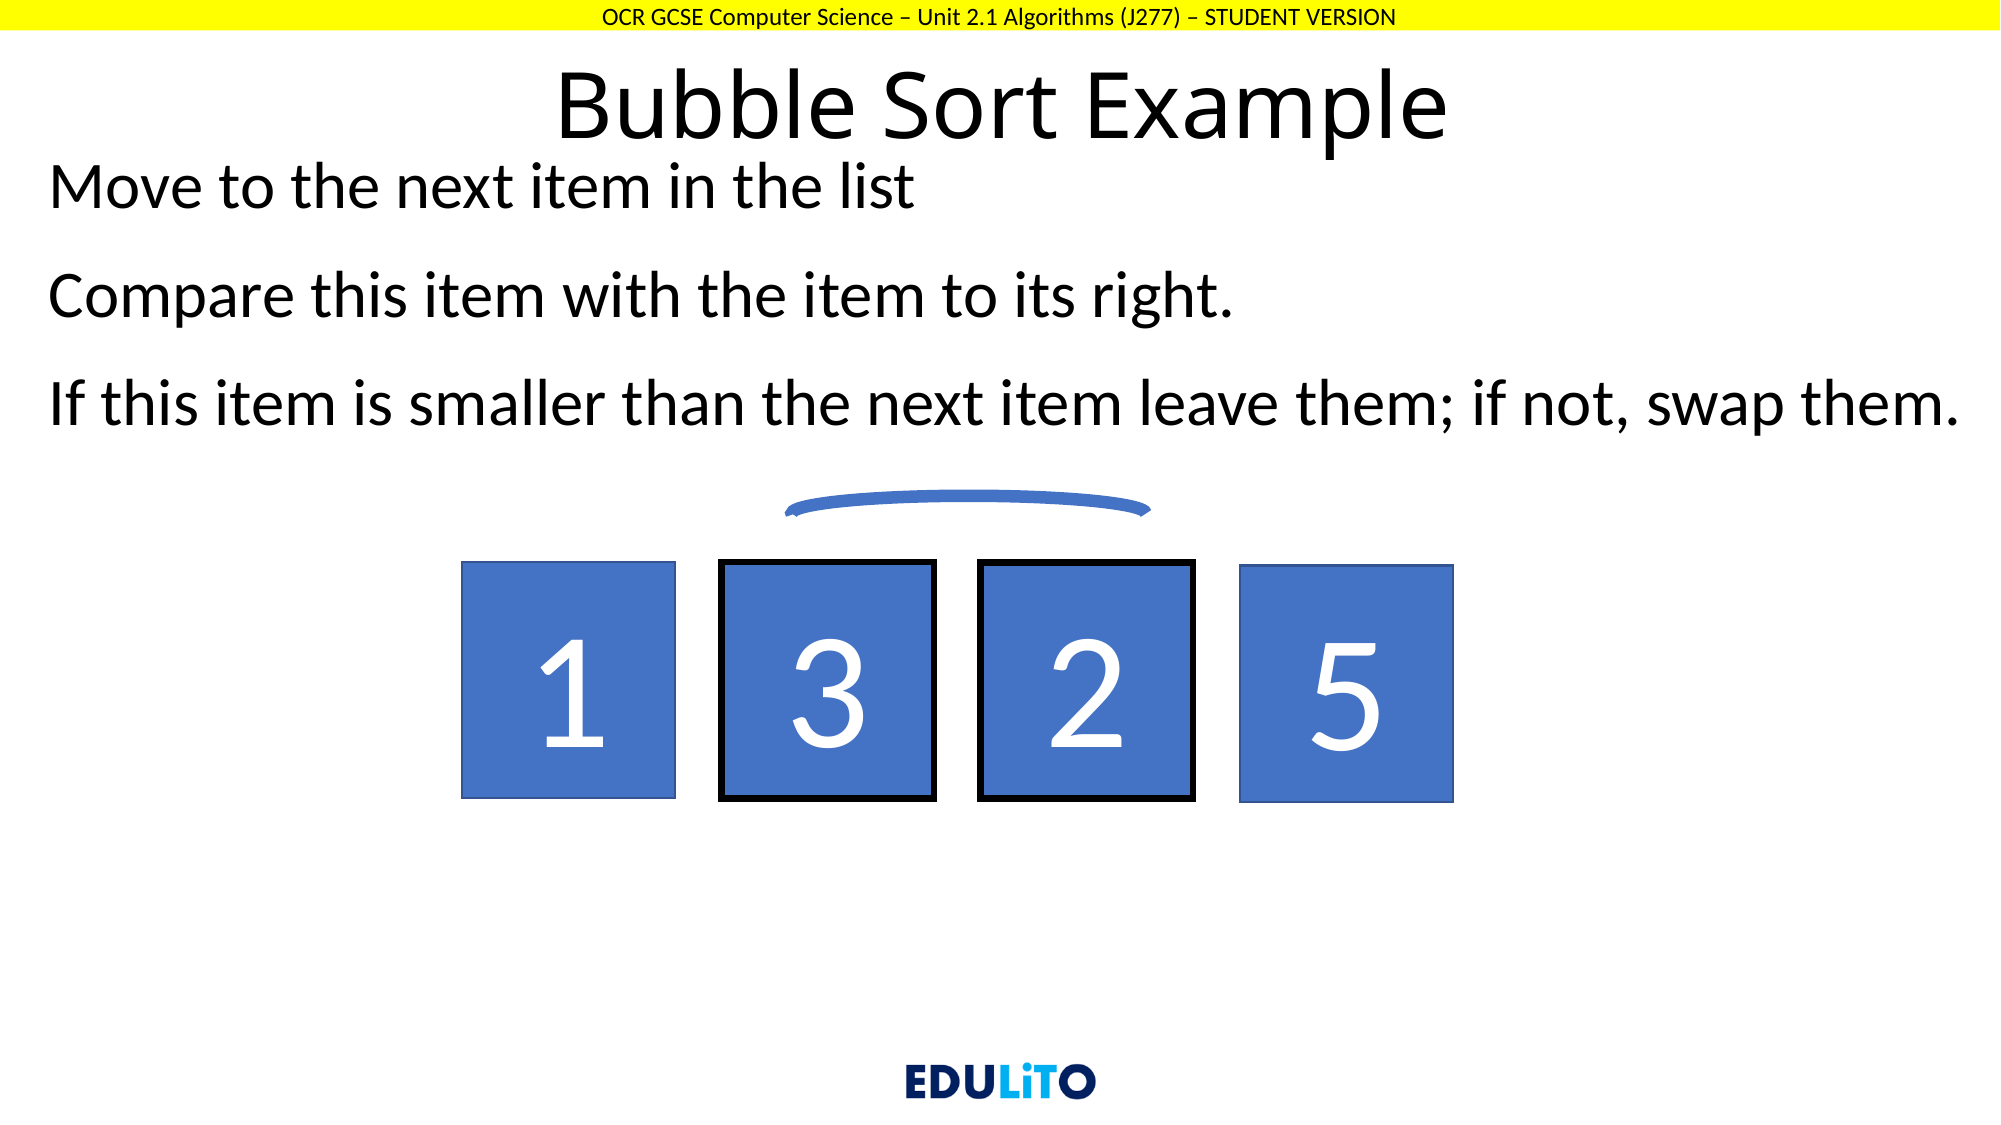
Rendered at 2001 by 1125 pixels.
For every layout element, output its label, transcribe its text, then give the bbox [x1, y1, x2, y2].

text_box 3 [720, 561, 935, 799]
text_box 5 [1239, 564, 1454, 803]
text_box 1 [461, 561, 676, 799]
title Bubble Sort Example [355, 0, 1650, 118]
picture [901, 1058, 1099, 1105]
text_box Move to the next item in the list Compare this item with the item to its right. If this item is smaller than the next item leave them; if not, swap them. [33, 118, 2000, 513]
text_box 2 [980, 561, 1194, 800]
